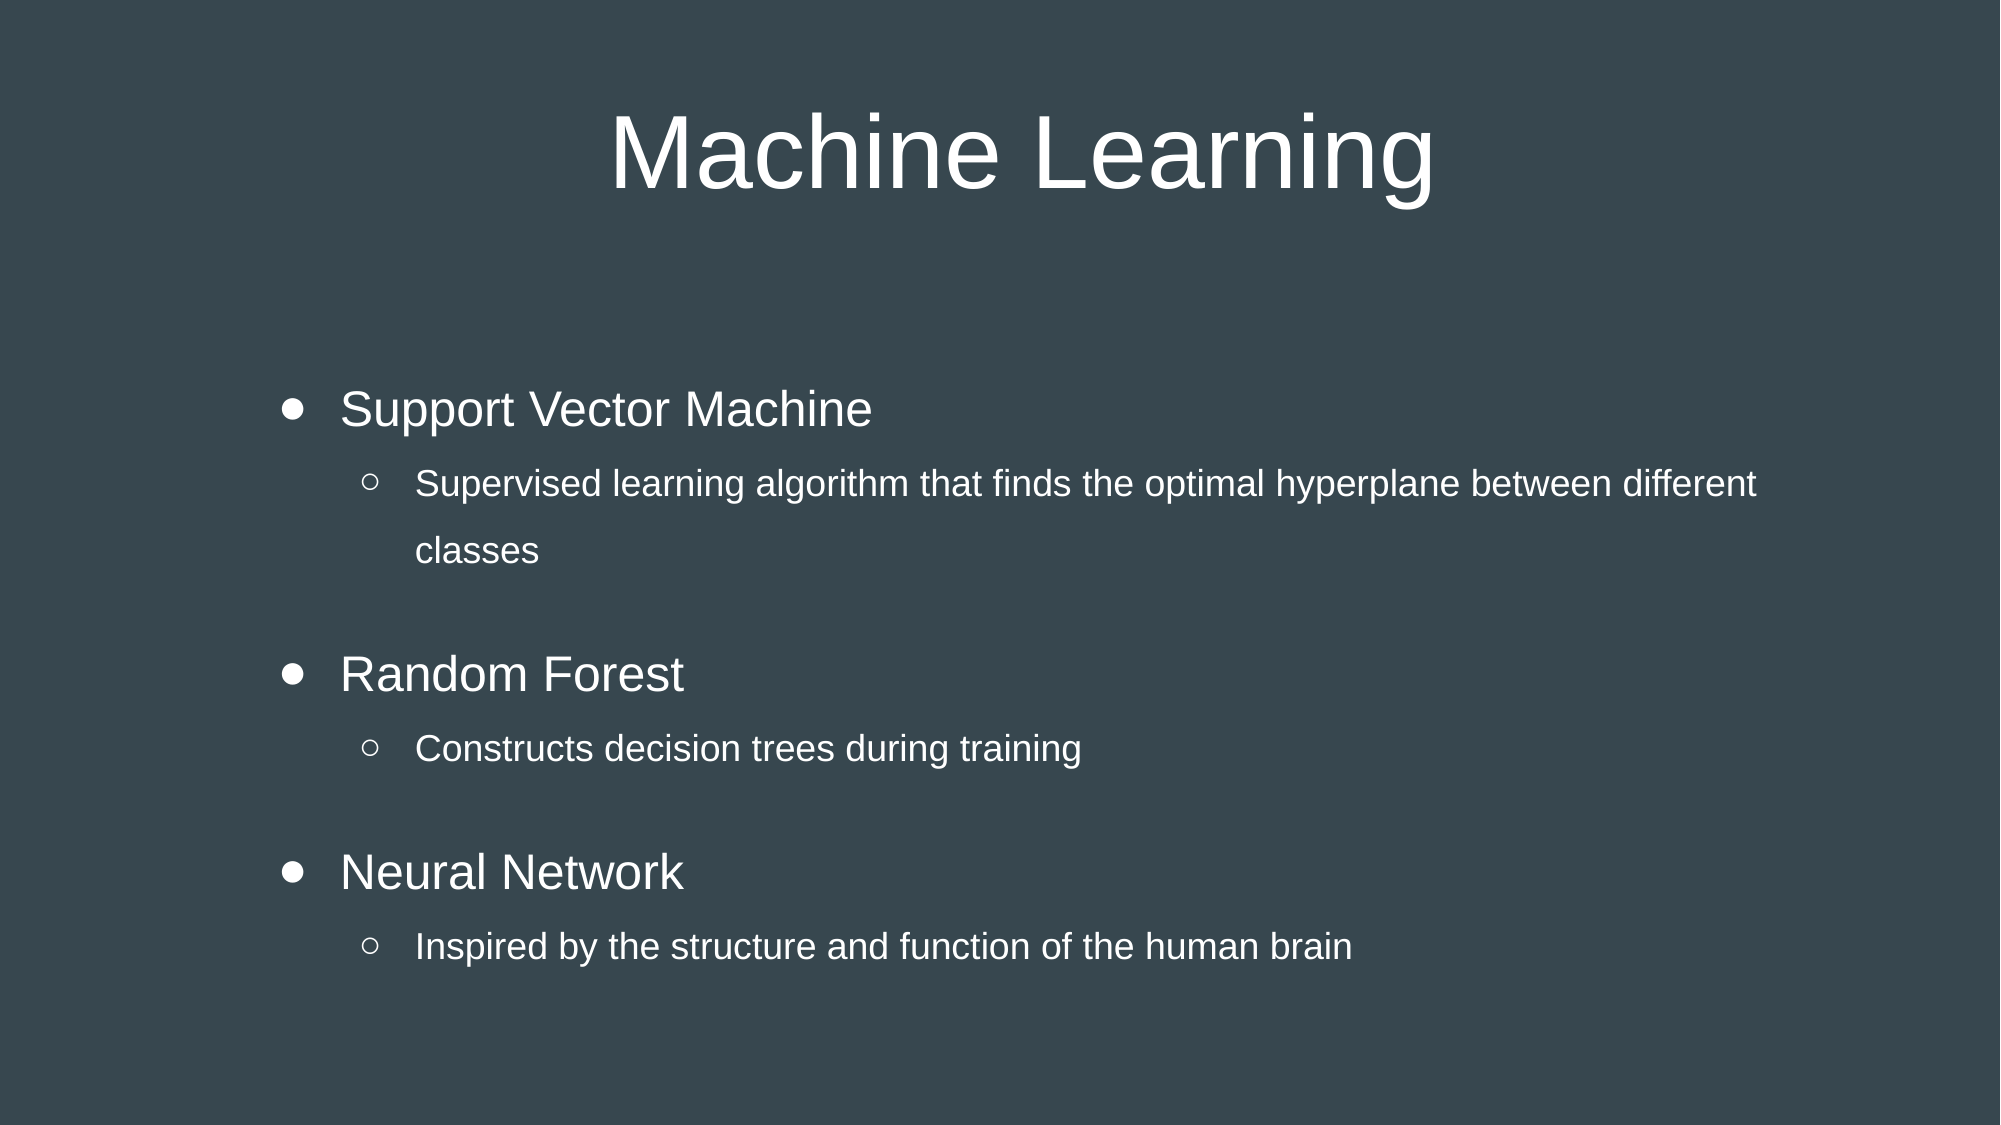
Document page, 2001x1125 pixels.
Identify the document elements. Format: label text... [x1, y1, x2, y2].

subtitle Support Vector Machine Supervised learning algorithm that finds the optimal hyperplane between different classes Random Forest Constructs decision trees during training Neural Network Inspired by the structure and function of the human brain [249, 338, 1802, 1033]
title Machine Learning [273, 65, 1774, 219]
